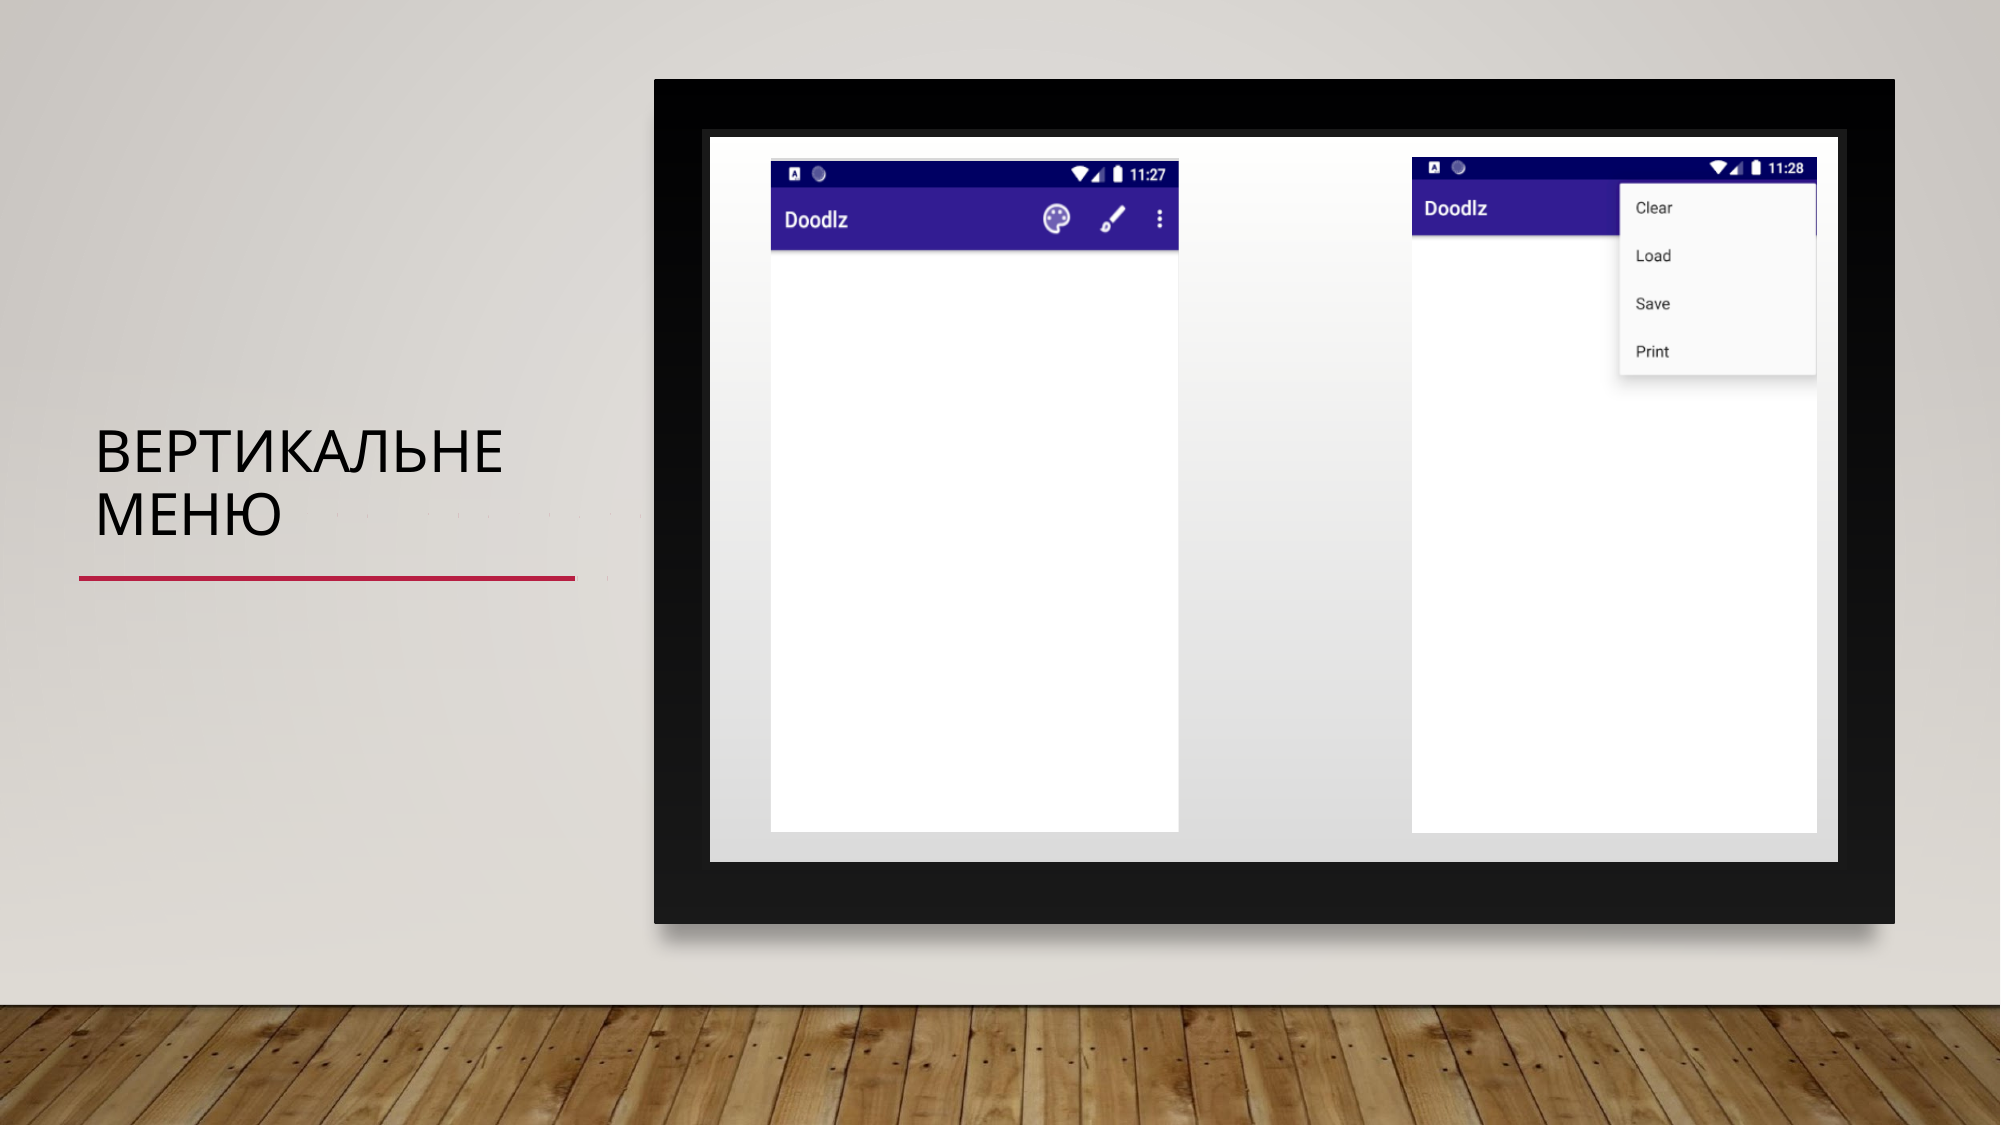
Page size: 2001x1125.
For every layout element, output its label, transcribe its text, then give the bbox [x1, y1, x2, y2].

picture [770, 157, 1179, 833]
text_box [654, 78, 1895, 924]
title ВЕРТИКАЛЬНЕ МЕНЮ [79, 241, 580, 549]
text_box [0, 331, 2000, 1003]
picture [1412, 157, 1817, 834]
picture [0, 1006, 2000, 1125]
text_box [0, 0, 2000, 331]
